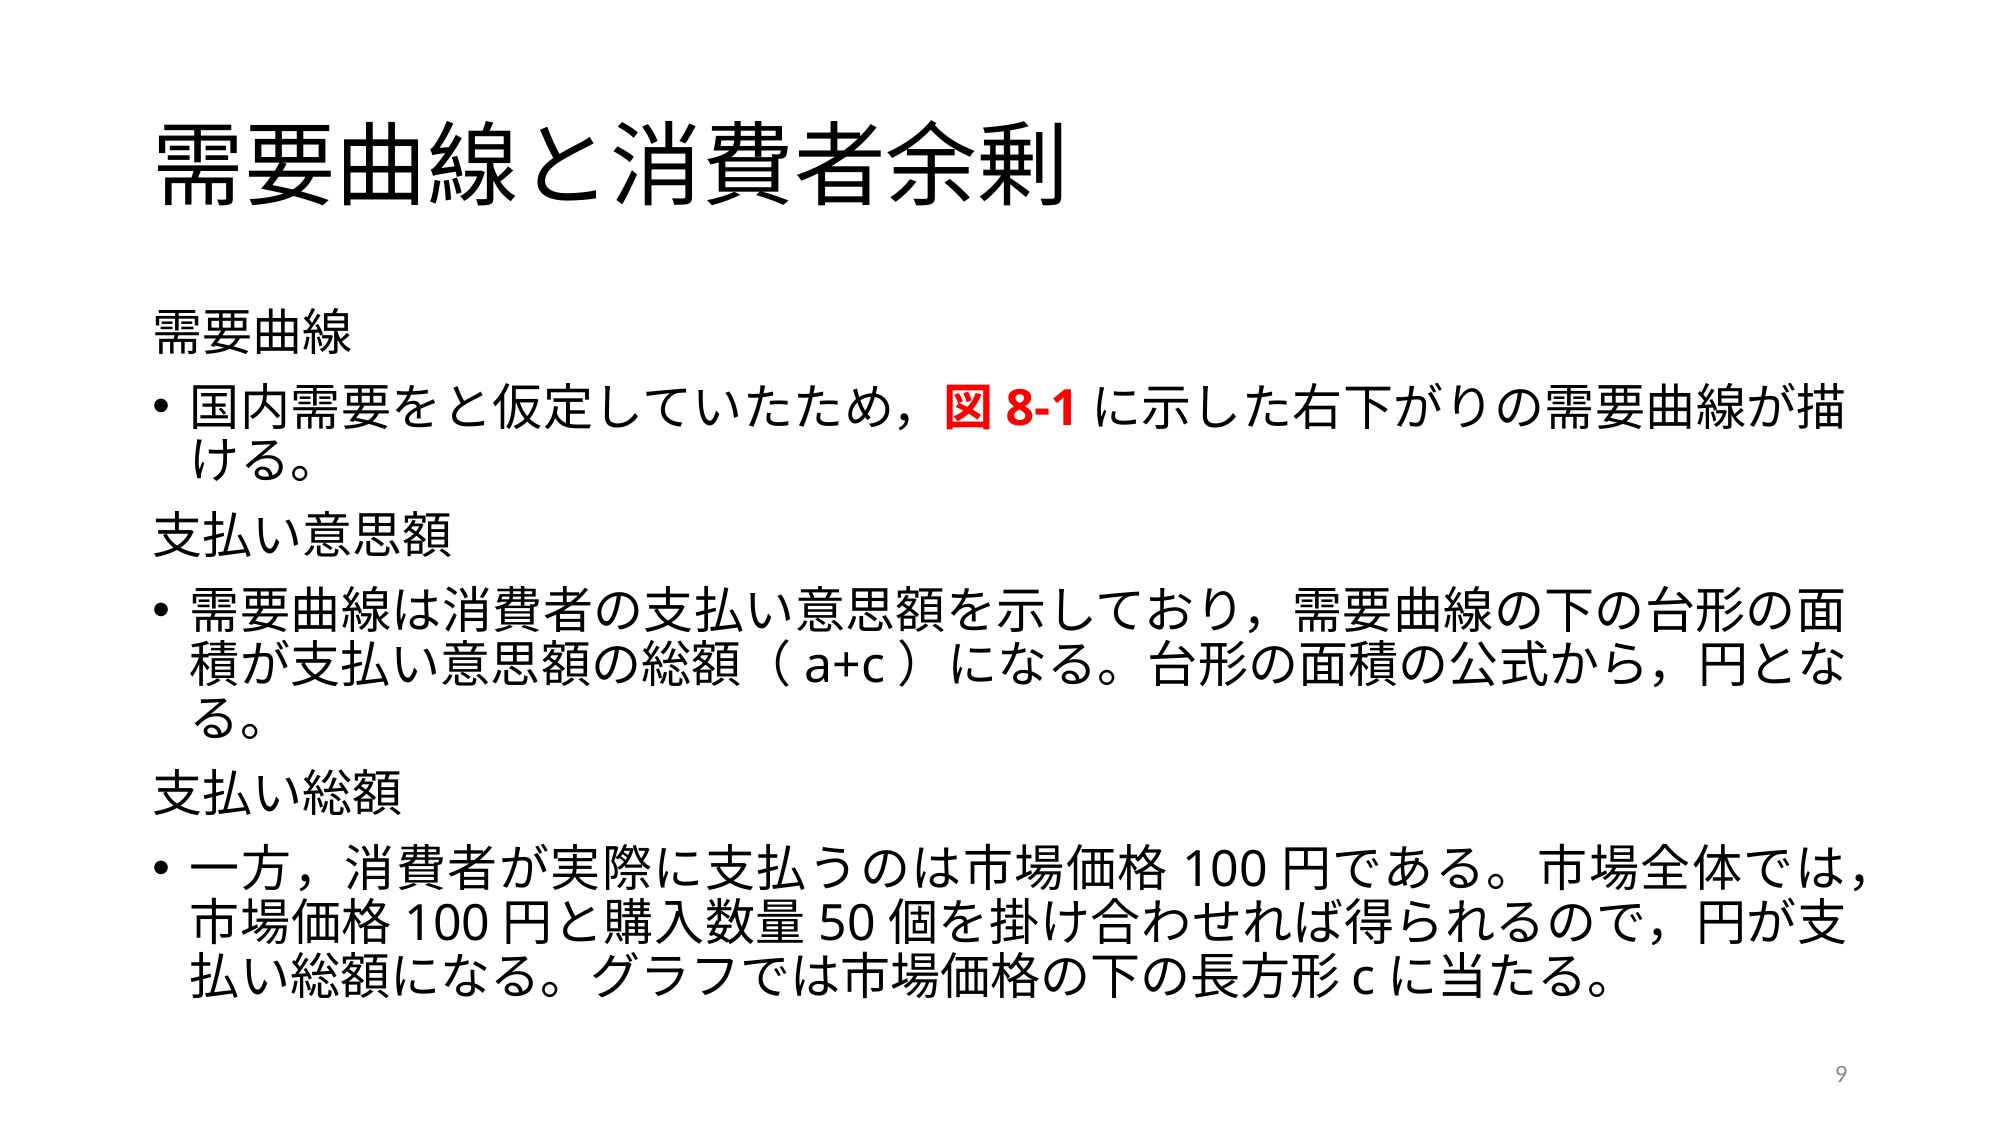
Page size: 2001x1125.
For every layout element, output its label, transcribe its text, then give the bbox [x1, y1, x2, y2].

slide_number 9 [1412, 1042, 1863, 1103]
title 需要曲線と消費者余剰 [137, 59, 1863, 278]
